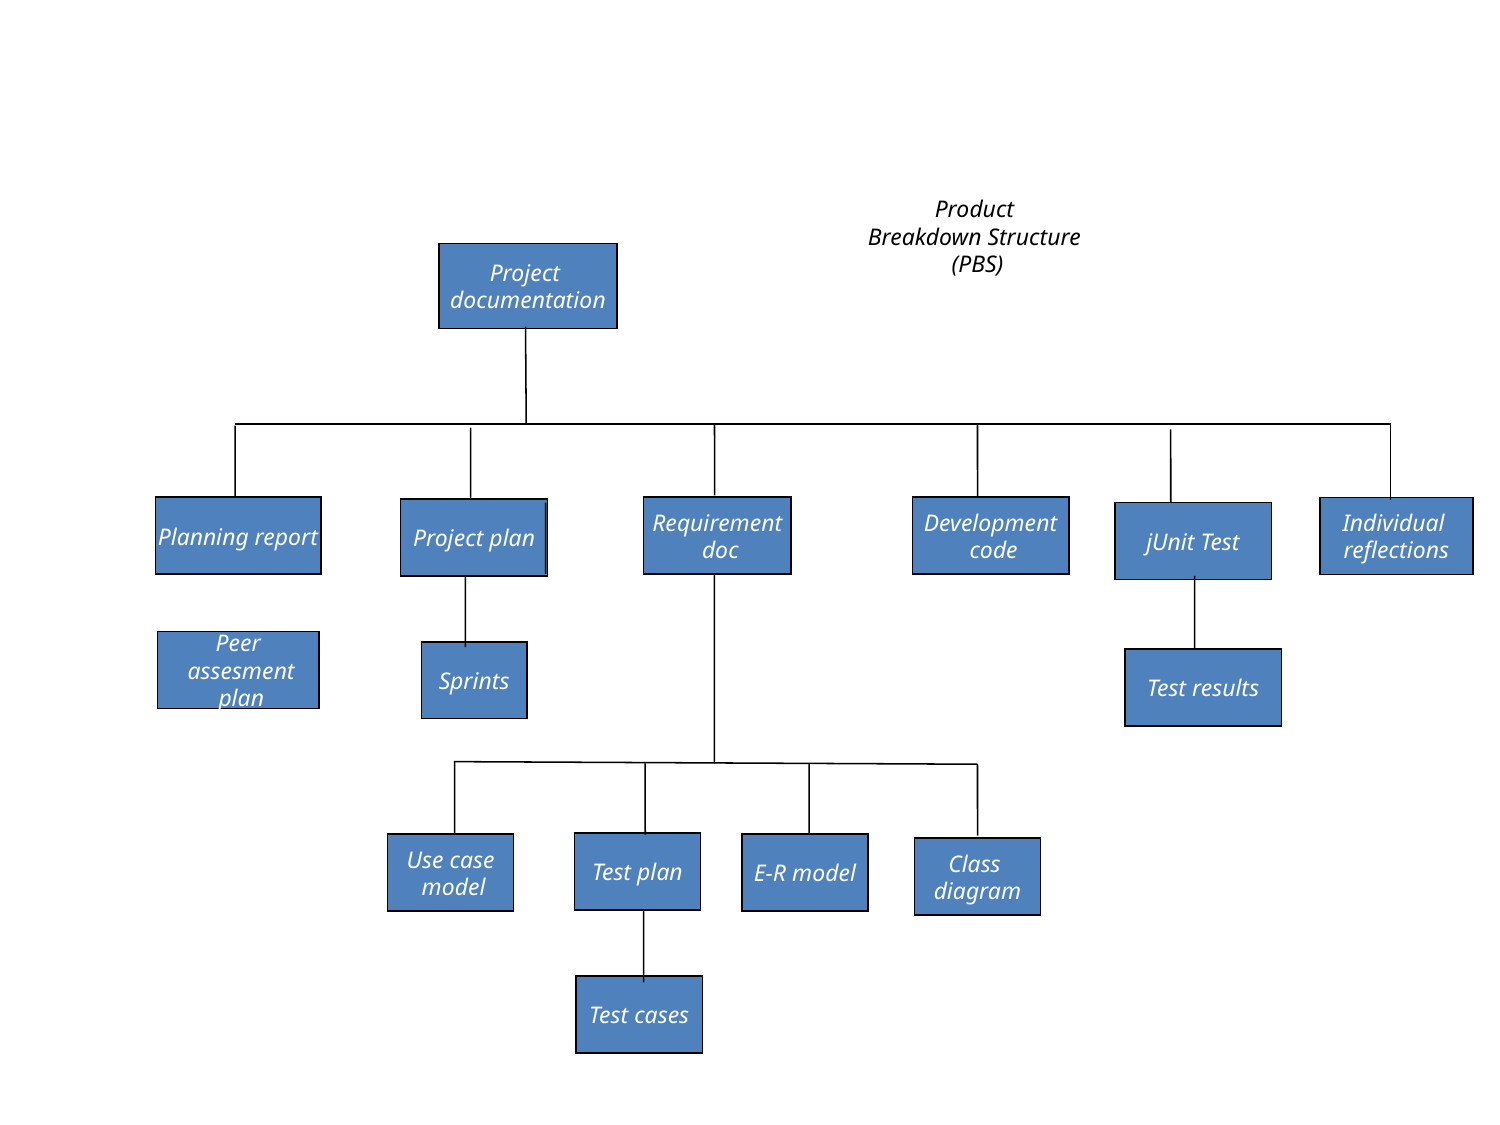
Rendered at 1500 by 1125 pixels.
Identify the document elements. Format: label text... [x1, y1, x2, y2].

text_box Test cases [576, 975, 703, 1053]
text_box Planning report [155, 497, 321, 575]
text_box Requirement doc [643, 497, 791, 575]
text_box Project plan [400, 498, 548, 576]
text_box Project documentation [438, 243, 618, 329]
text_box Product Breakdown Structure (PBS) [846, 187, 1102, 285]
text_box Class diagram [914, 838, 1041, 916]
text_box Individual reflections [1319, 497, 1474, 575]
text_box Test plan [574, 832, 701, 910]
text_box Development code [912, 497, 1069, 575]
text_box Peer assesment plan [157, 631, 320, 709]
text_box Sprints [421, 641, 528, 719]
text_box jUnit Test [1115, 502, 1272, 580]
text_box E-R model [741, 834, 869, 912]
text_box Test results [1125, 649, 1282, 727]
text_box Use case model [387, 834, 514, 912]
